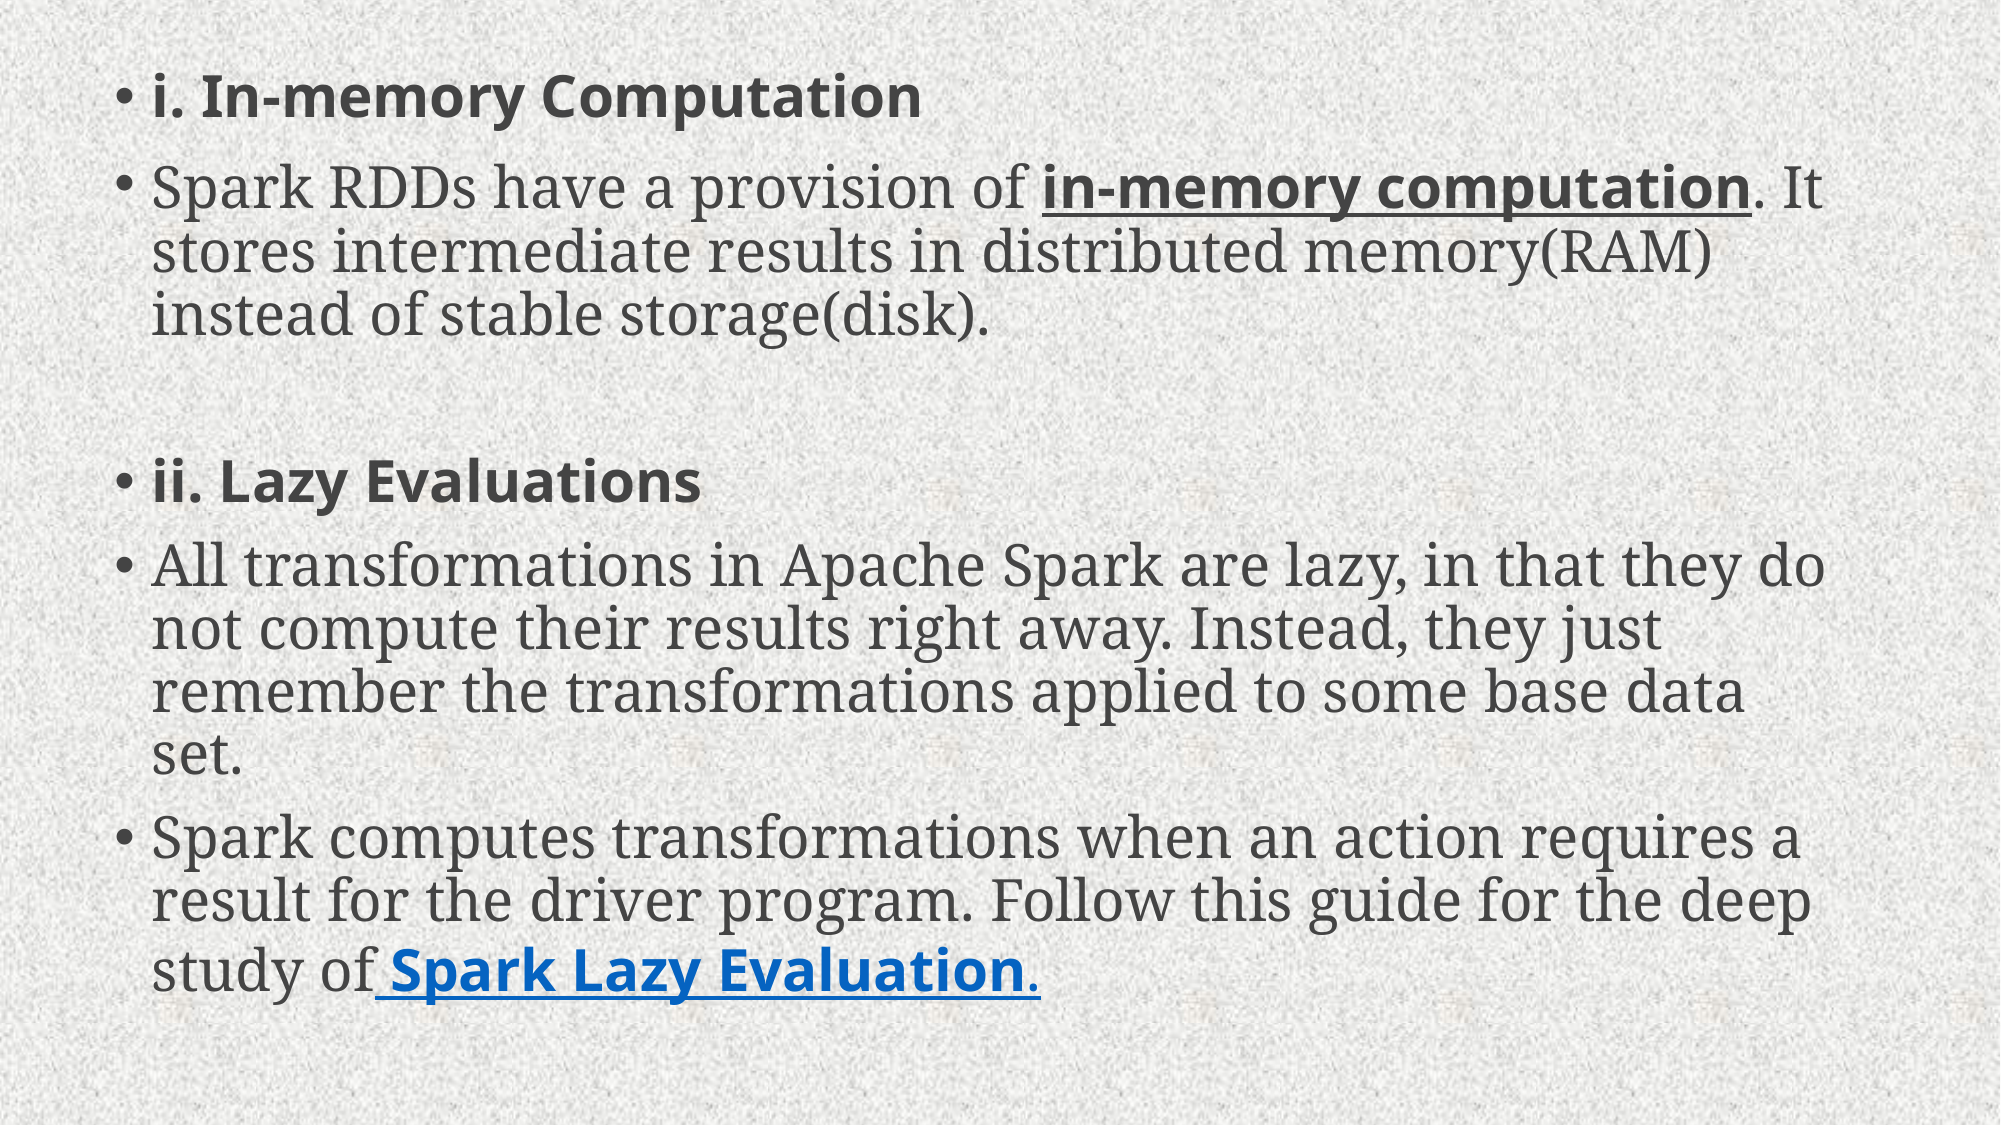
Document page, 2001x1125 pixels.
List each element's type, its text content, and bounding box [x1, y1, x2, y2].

list i. In-memory Computation Spark RDDs have a provision of in-memory computation. It stores intermediate results in distributed memory(RAM) instead of stable storage(disk). ii. Lazy Evaluations All transformations in Apache Spark are lazy, in that they do not compute their results right away. Instead, they just remember the transformations applied to some base data set. Spark computes transformations when an action requires a result for the driver program. Follow this guide for the deep study of Spark Lazy Evaluation. [99, 59, 1863, 1014]
picture [0, 0, 2001, 1125]
